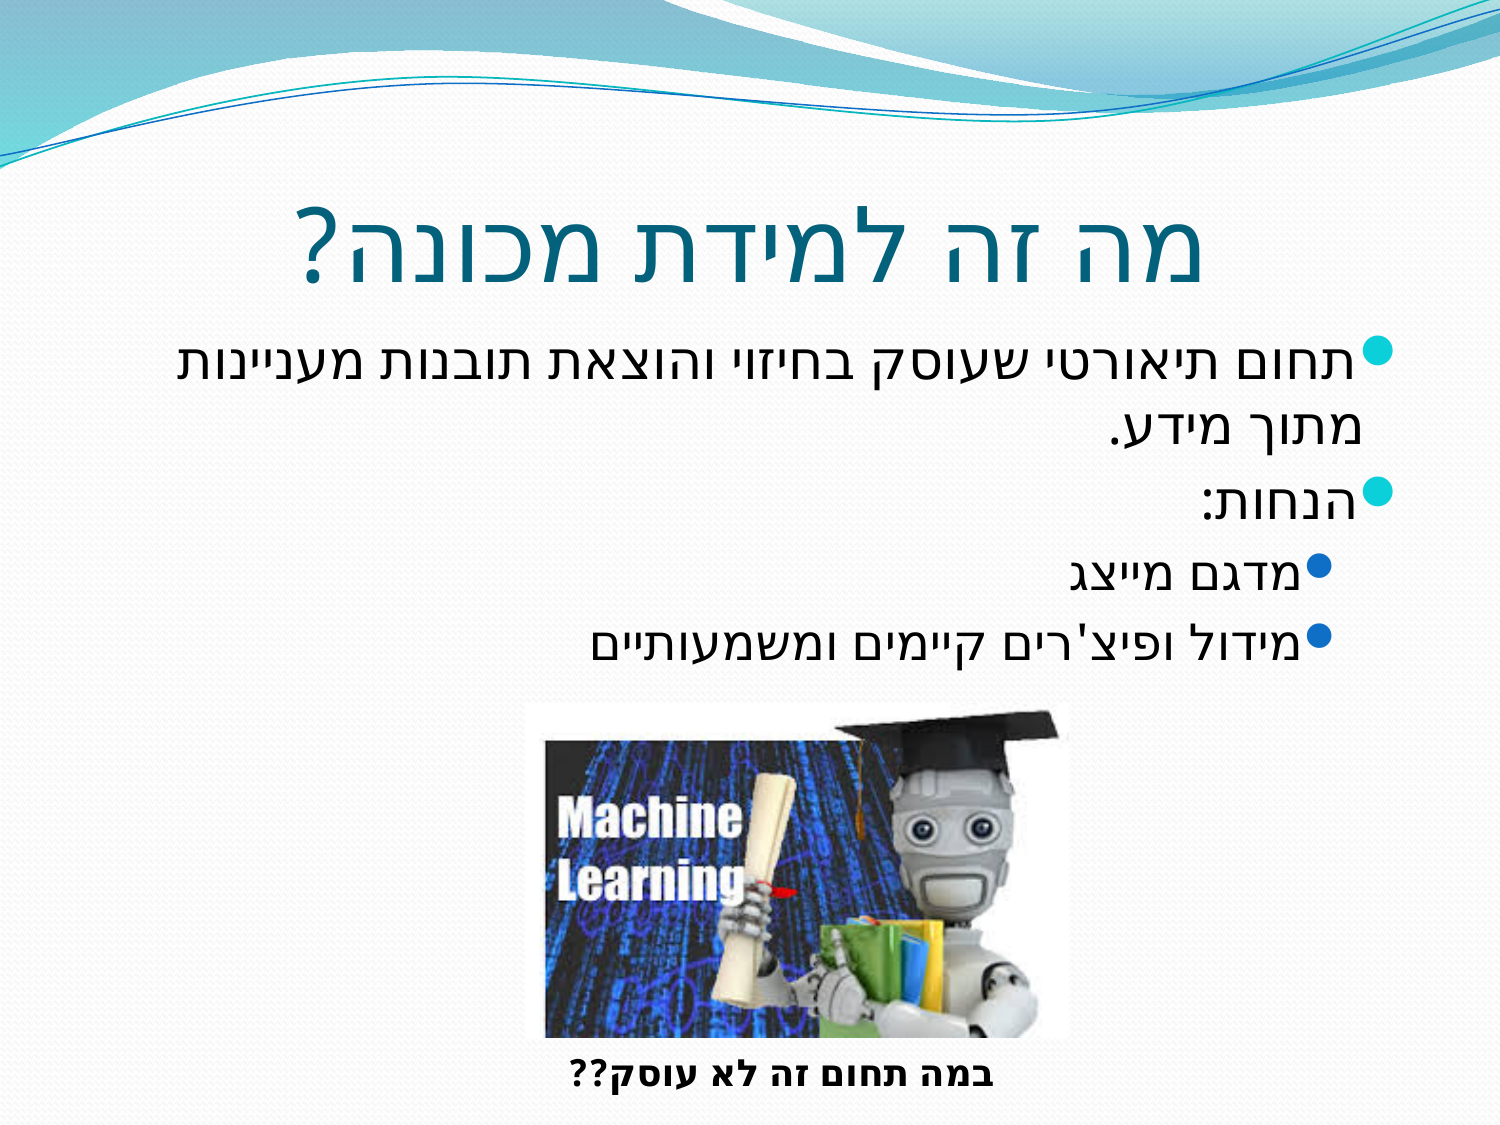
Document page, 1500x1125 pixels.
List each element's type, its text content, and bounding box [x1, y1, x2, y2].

list תחום תיאורטי שעוסק בחיזוי והוצאת תובנות מעניינות מתוך מידע. הנחות: מדגם מייצג מידול ופיצ'רים קיימים ומשמעותיים [75, 317, 1425, 1038]
picture [525, 702, 1070, 1038]
title מה זה למידת מכונה? [75, 115, 1425, 303]
text_box במה תחום זה לא עוסק?? [478, 1041, 1010, 1102]
